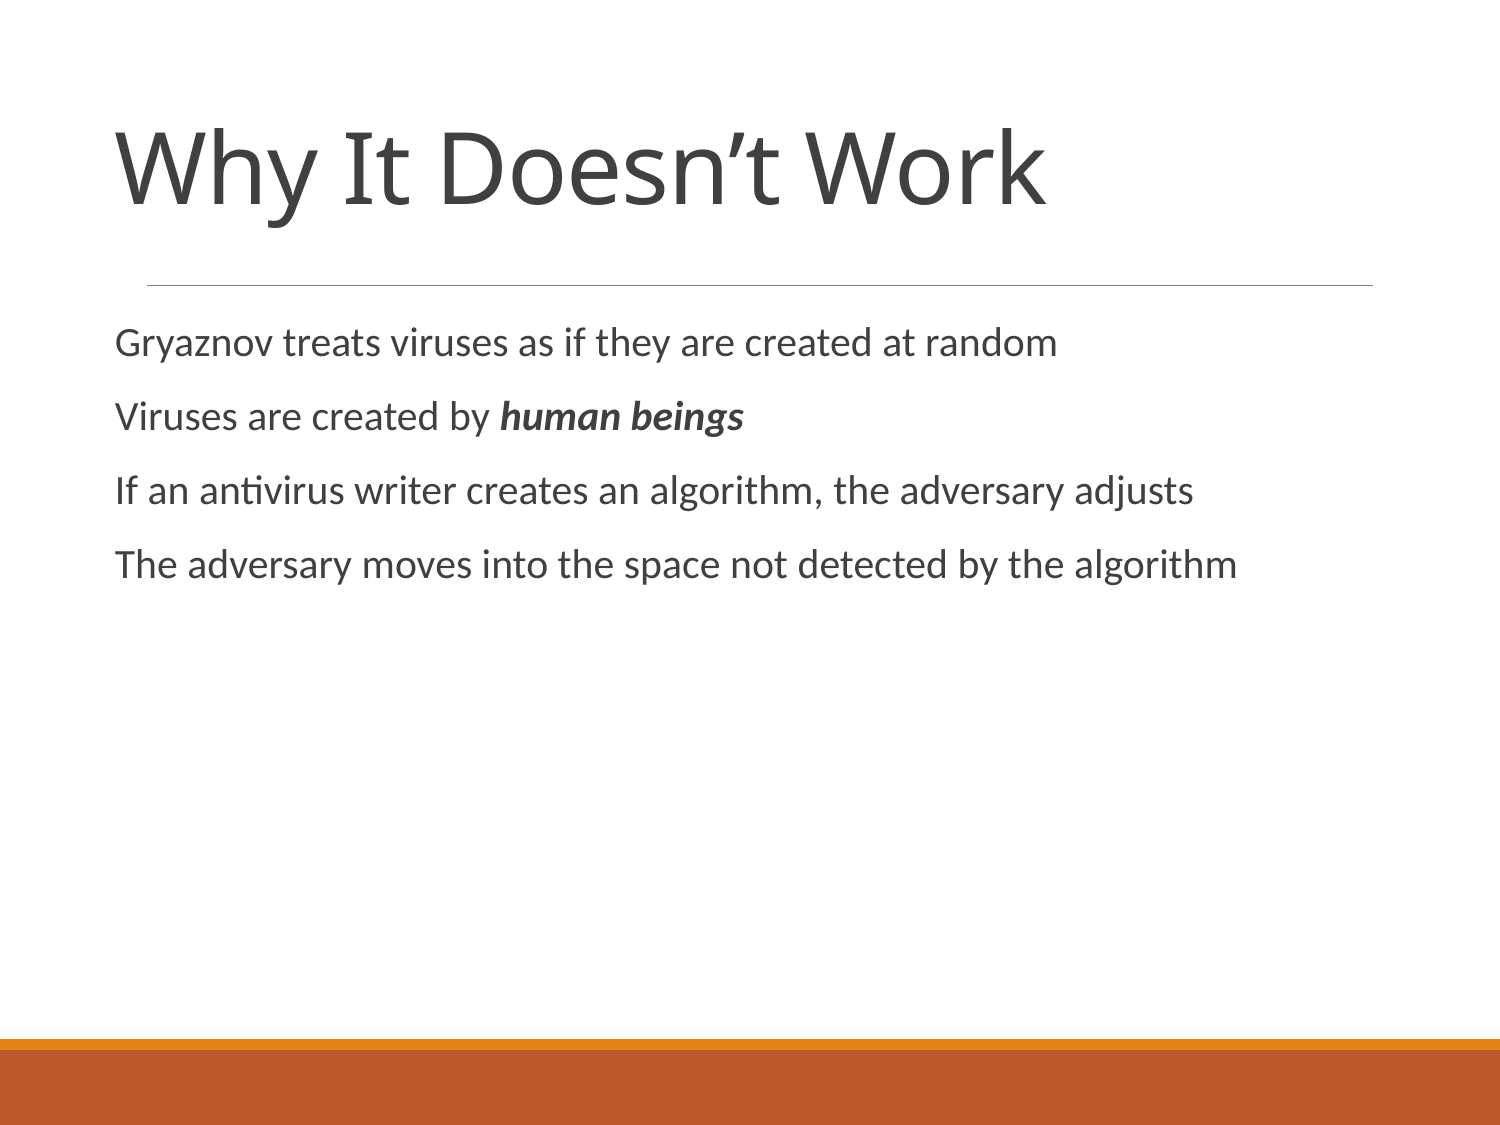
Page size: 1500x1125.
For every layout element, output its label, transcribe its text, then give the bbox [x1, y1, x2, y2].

title Why It Doesn’t Work [99, 45, 1400, 233]
list Gryaznov treats viruses as if they are created at random Viruses are created by human beings If an antivirus writer creates an algorithm, the adversary adjusts The adversary moves into the space not detected by the algorithm [99, 312, 1400, 938]
